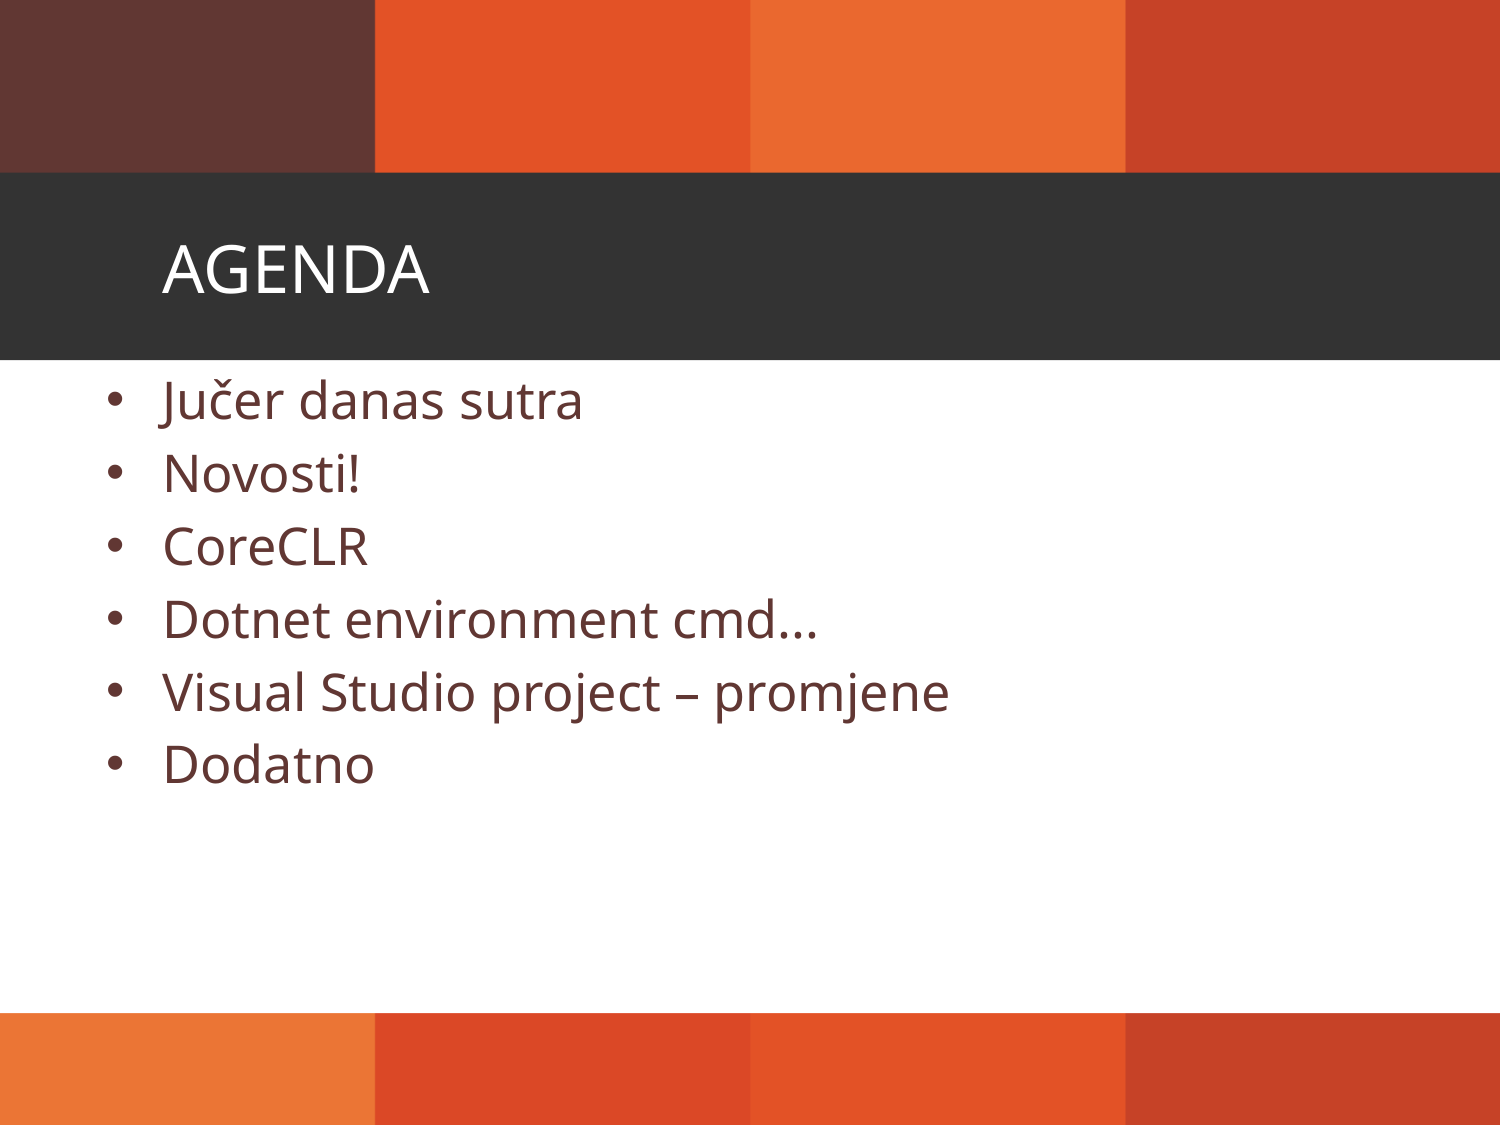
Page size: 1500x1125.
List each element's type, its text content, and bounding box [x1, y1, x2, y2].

title Agenda [0, 172, 1500, 361]
picture [0, 0, 1500, 172]
list Jučer danas sutra Novosti! CoreCLR Dotnet environment cmd... Visual Studio project – promjene Dodatno [0, 361, 1500, 1014]
picture [0, 1014, 1500, 1125]
